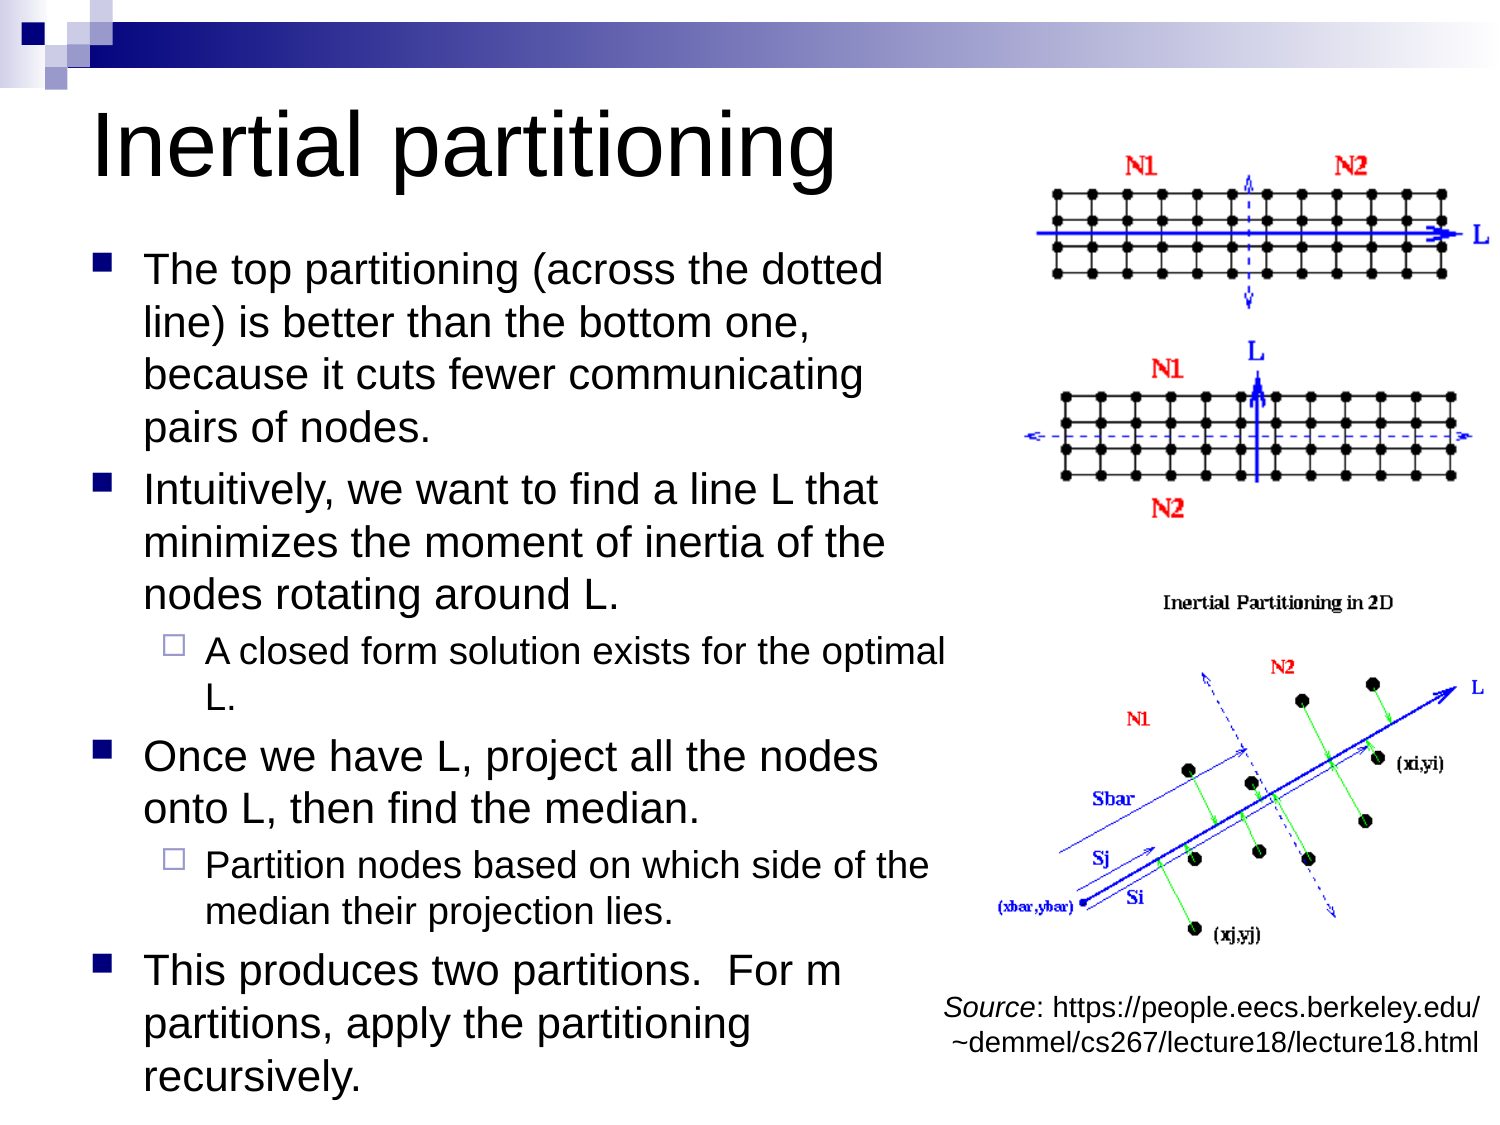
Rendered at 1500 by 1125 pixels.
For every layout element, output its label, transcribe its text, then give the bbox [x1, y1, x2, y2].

text_box Source: https://people.eecs.berkeley.edu/ ~demmel/cs267/lecture18/lecture18.html [928, 980, 1500, 1066]
list The top partitioning (across the dotted line) is better than the bottom one, because it cuts fewer communicating pairs of nodes. Intuitively, we want to find a line L that minimizes the moment of inertia of the nodes rotating around L. A closed form solution exists for the optimal L. Once we have L, project all the nodes onto L, then find the median. Partition nodes based on which side of the median their projection lies. This produces two partitions. For m partitions, apply the partitioning recursively. [75, 232, 974, 1112]
title Inertial partitioning [75, 75, 1425, 205]
picture [1020, 335, 1481, 522]
picture [991, 584, 1500, 961]
picture [1031, 137, 1500, 316]
